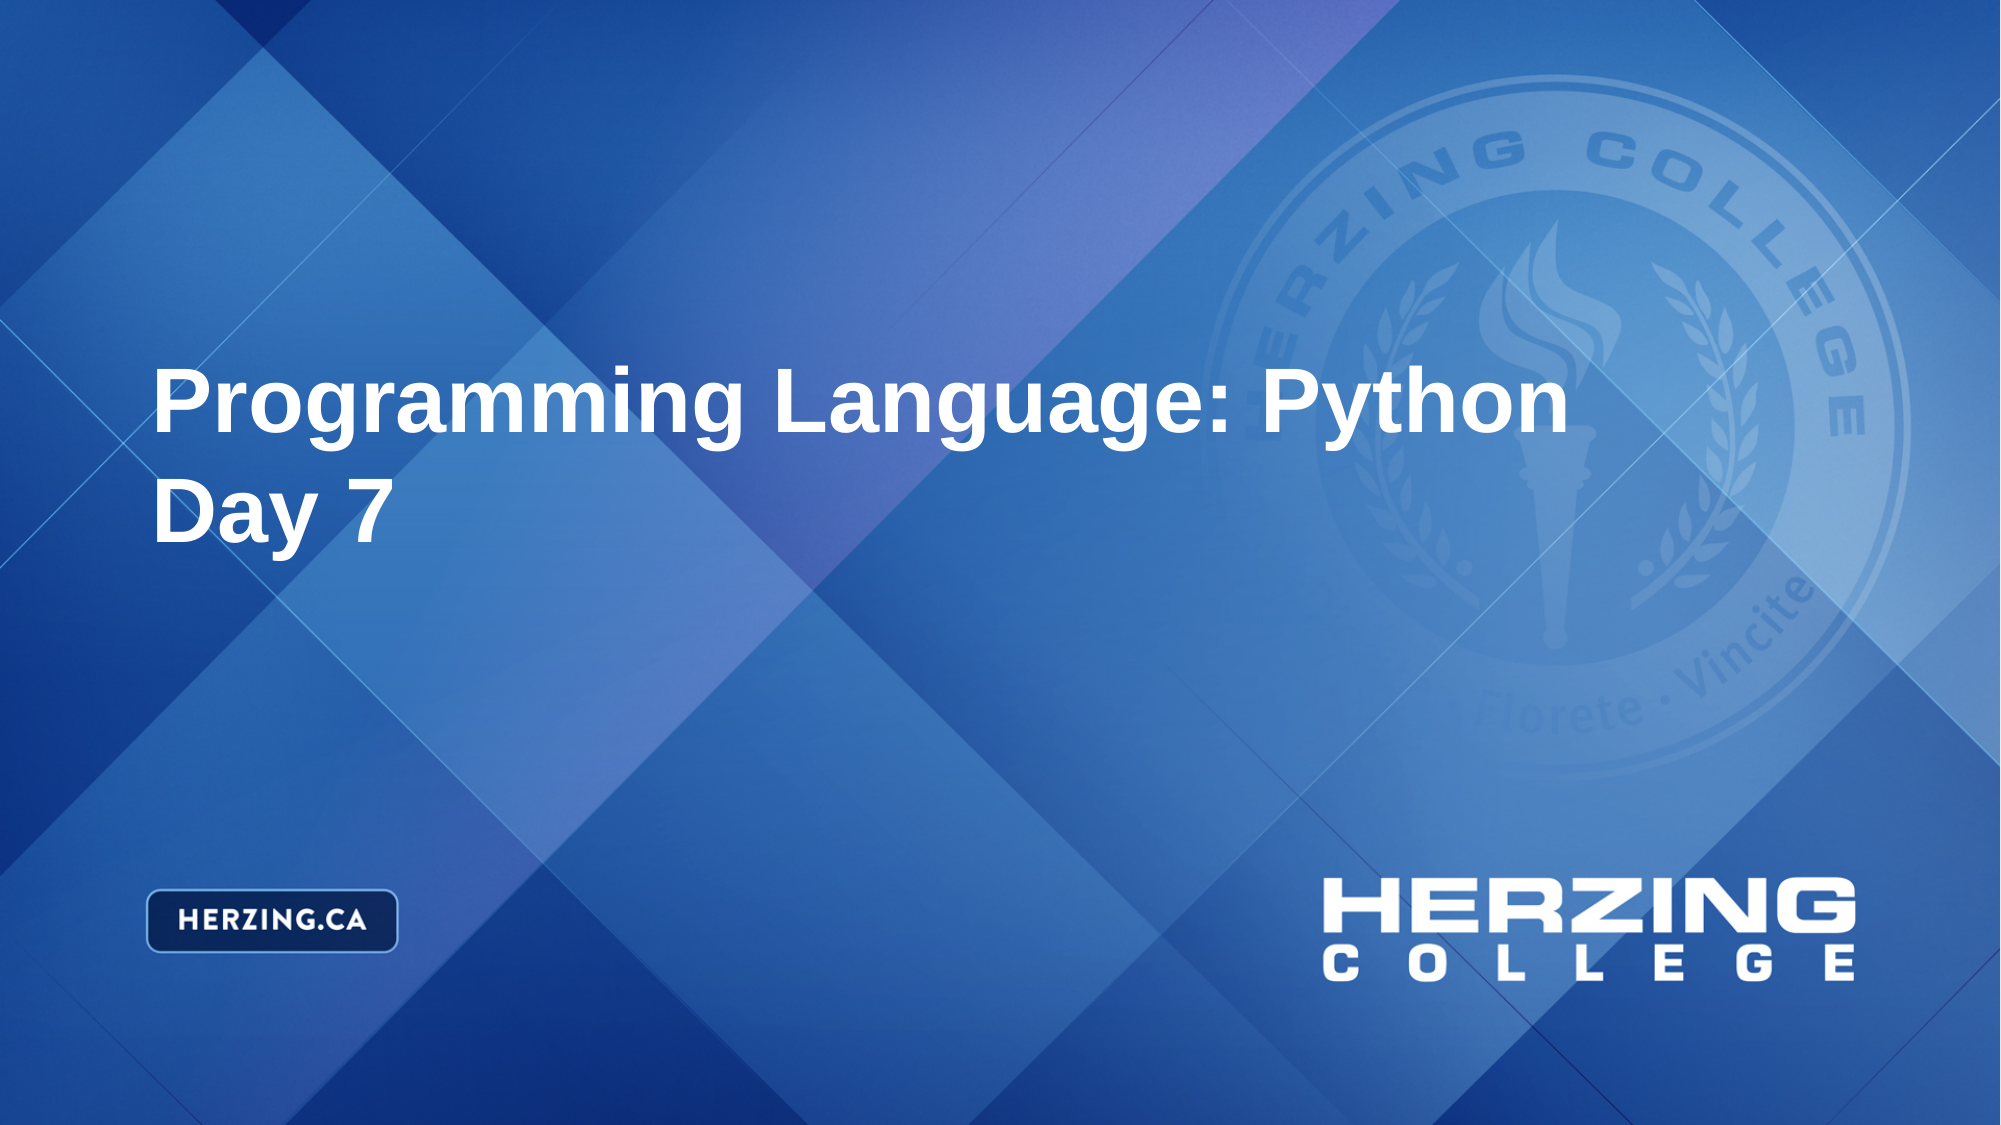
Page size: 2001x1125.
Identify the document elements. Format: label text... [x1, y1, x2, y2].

picture [0, 0, 2001, 1125]
text_box Programming Language: Python Day 7 [136, 332, 1780, 898]
